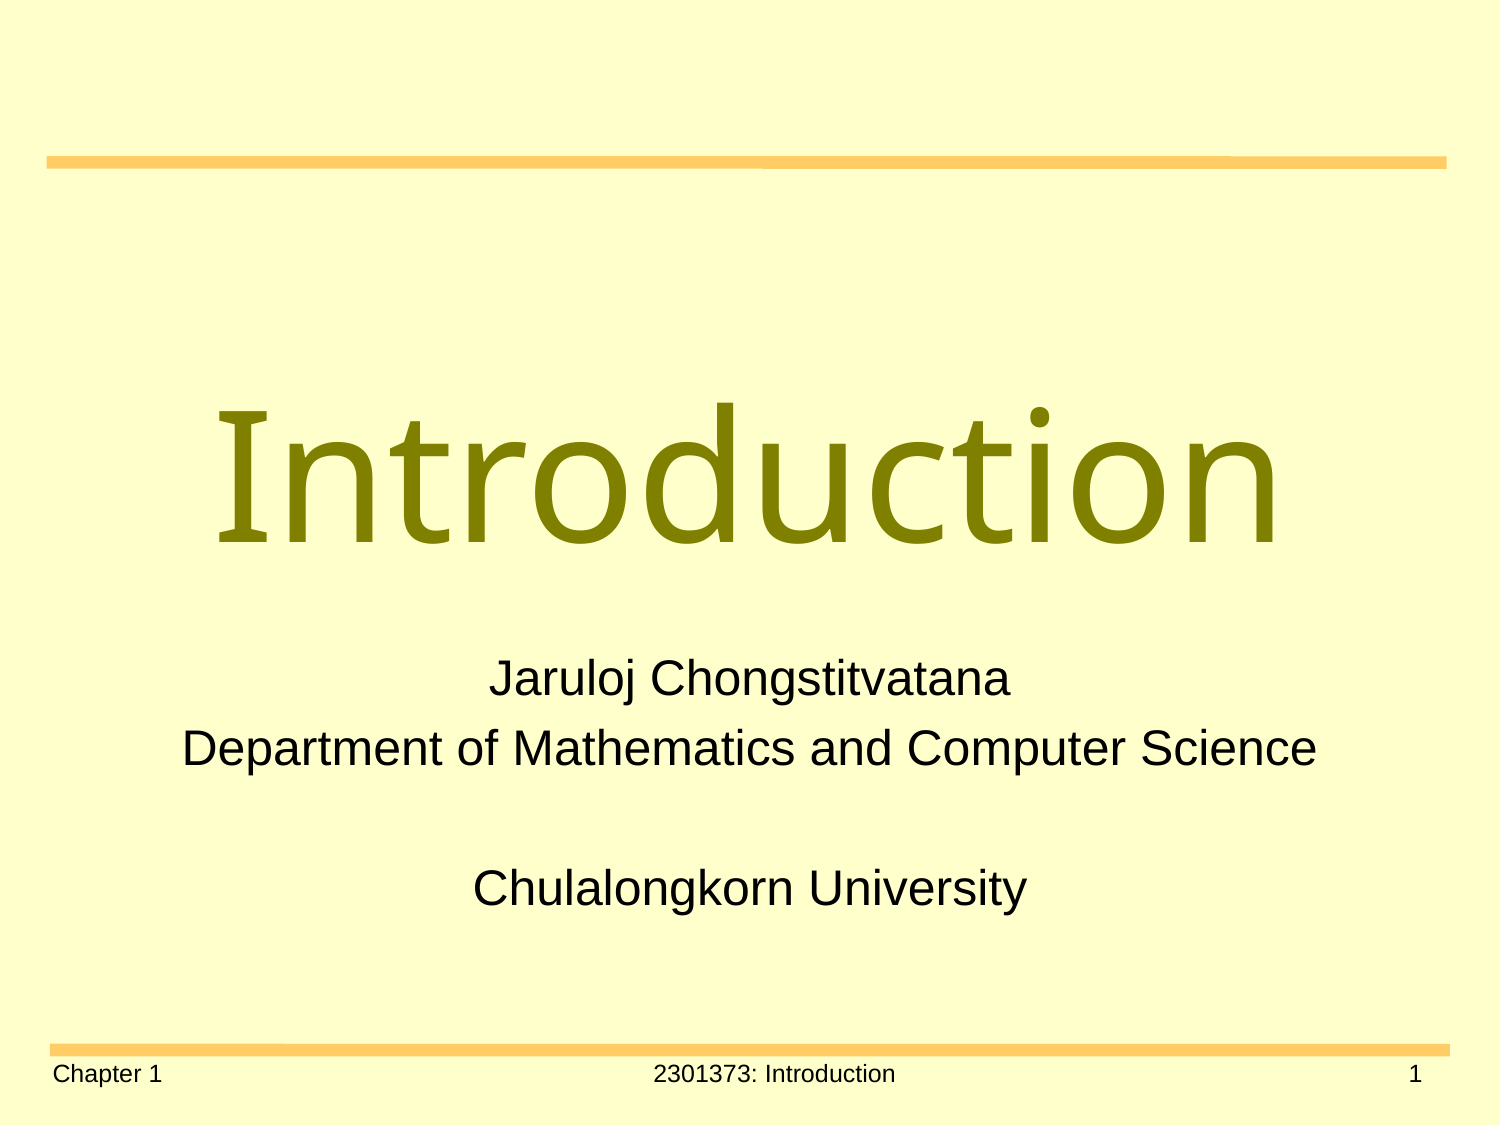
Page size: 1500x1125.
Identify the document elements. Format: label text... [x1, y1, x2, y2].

subtitle Jaruloj Chongstitvatana Department of Mathematics and Computer Science Chulalongkorn University [135, 637, 1365, 925]
slide_number 1 [1250, 1050, 1438, 1100]
footer 2301373: Introduction [387, 1050, 1163, 1100]
title Introduction [112, 375, 1388, 563]
slide_number Chapter 1 [37, 1050, 375, 1100]
